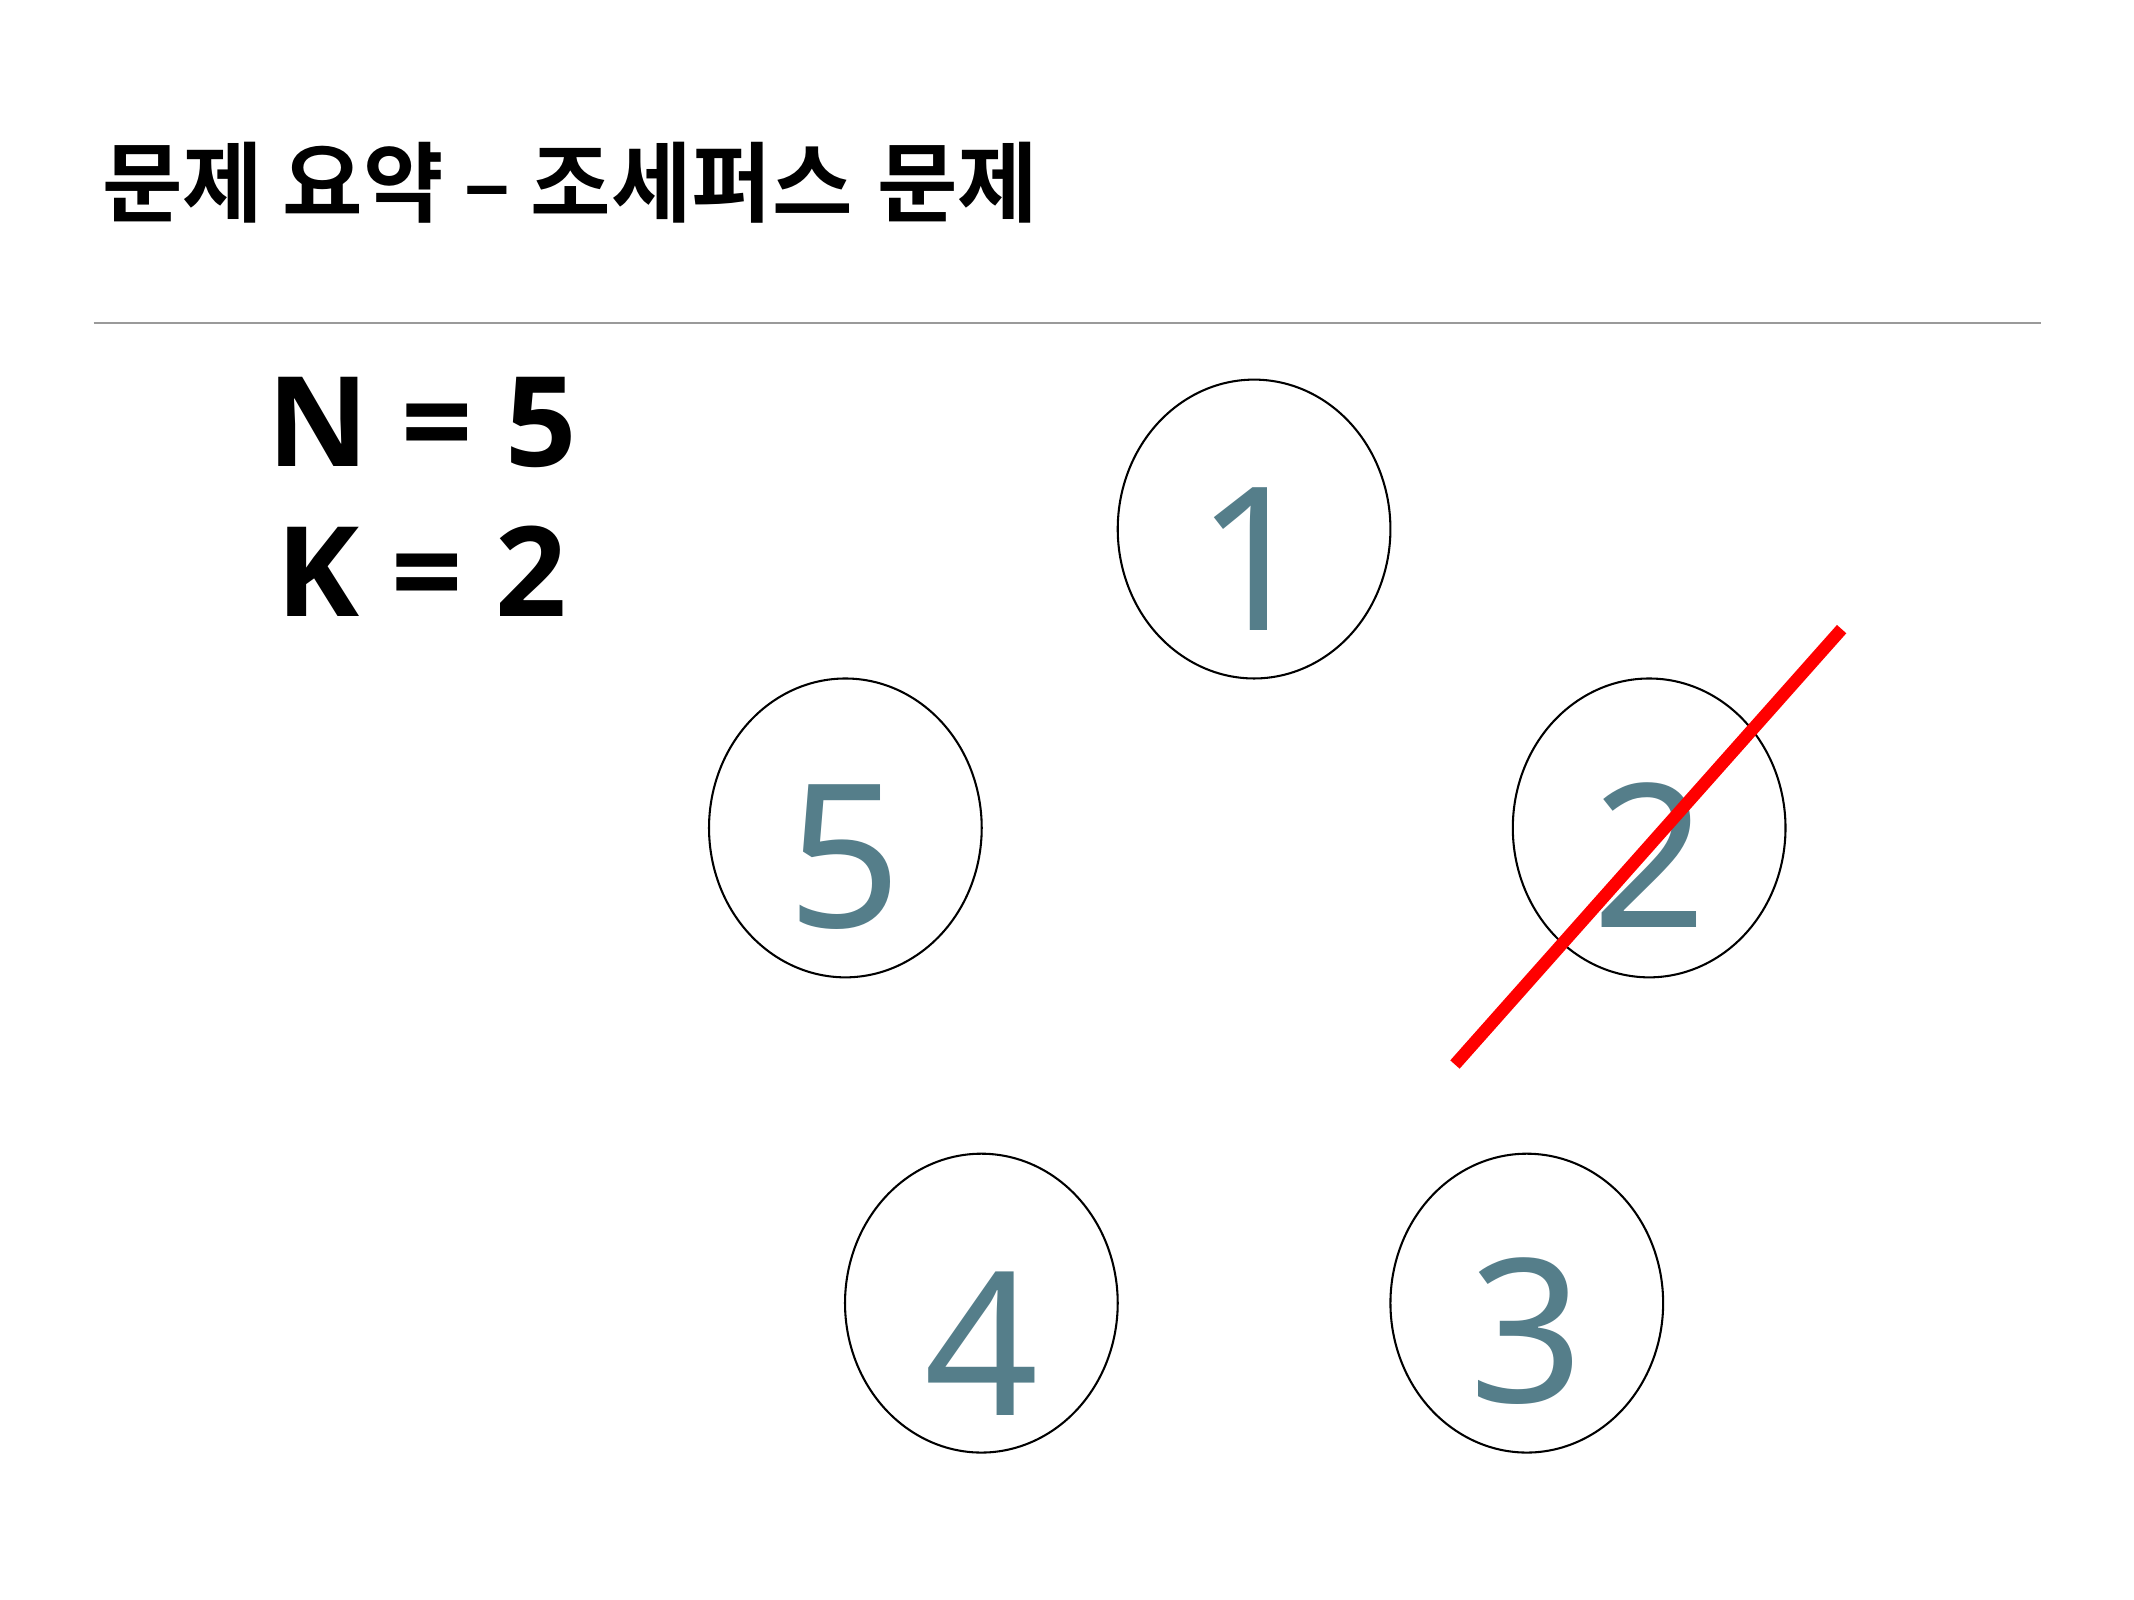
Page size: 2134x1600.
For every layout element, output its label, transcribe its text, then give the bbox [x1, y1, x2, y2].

text_box 1 [1181, 423, 1327, 679]
text_box [709, 678, 982, 955]
text_box [1117, 379, 1391, 656]
text_box 4 [909, 1207, 1054, 1463]
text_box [1454, 628, 1842, 1065]
text_box 3 [1454, 1194, 1600, 1450]
text_box [1390, 1153, 1664, 1430]
text_box [845, 1153, 1118, 1430]
text_box 5 [772, 719, 918, 975]
title 문제 요약 – 조세퍼스 문제 [93, 11, 2041, 242]
text_box N = 5 K = 2 [93, 333, 750, 650]
